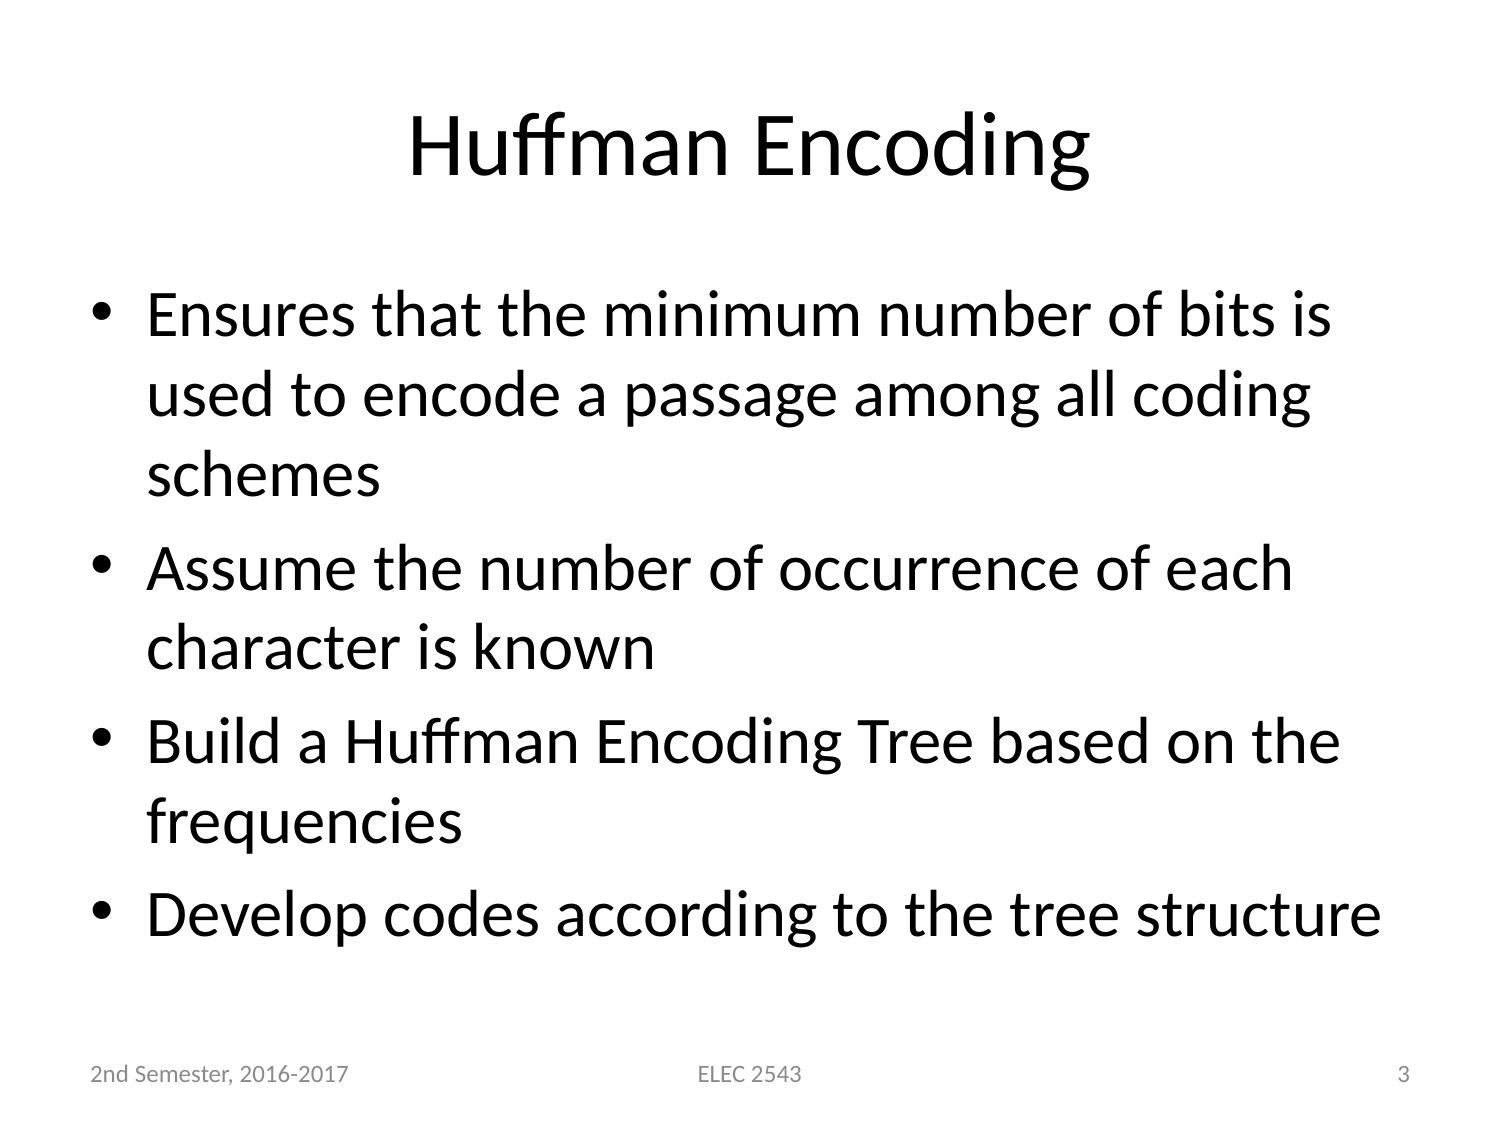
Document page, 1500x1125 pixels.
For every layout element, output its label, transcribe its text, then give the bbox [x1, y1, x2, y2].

footer ELEC 2543 [512, 1042, 988, 1103]
list Ensures that the minimum number of bits is used to encode a passage among all coding schemes Assume the number of occurrence of each character is known Build a Huffman Encoding Tree based on the frequencies Develop codes according to the tree structure [75, 262, 1425, 1005]
title Huffman Encoding [75, 45, 1425, 233]
slide_number 3 [1074, 1042, 1425, 1103]
slide_number 2nd Semester, 2016-2017 [75, 1042, 425, 1103]
